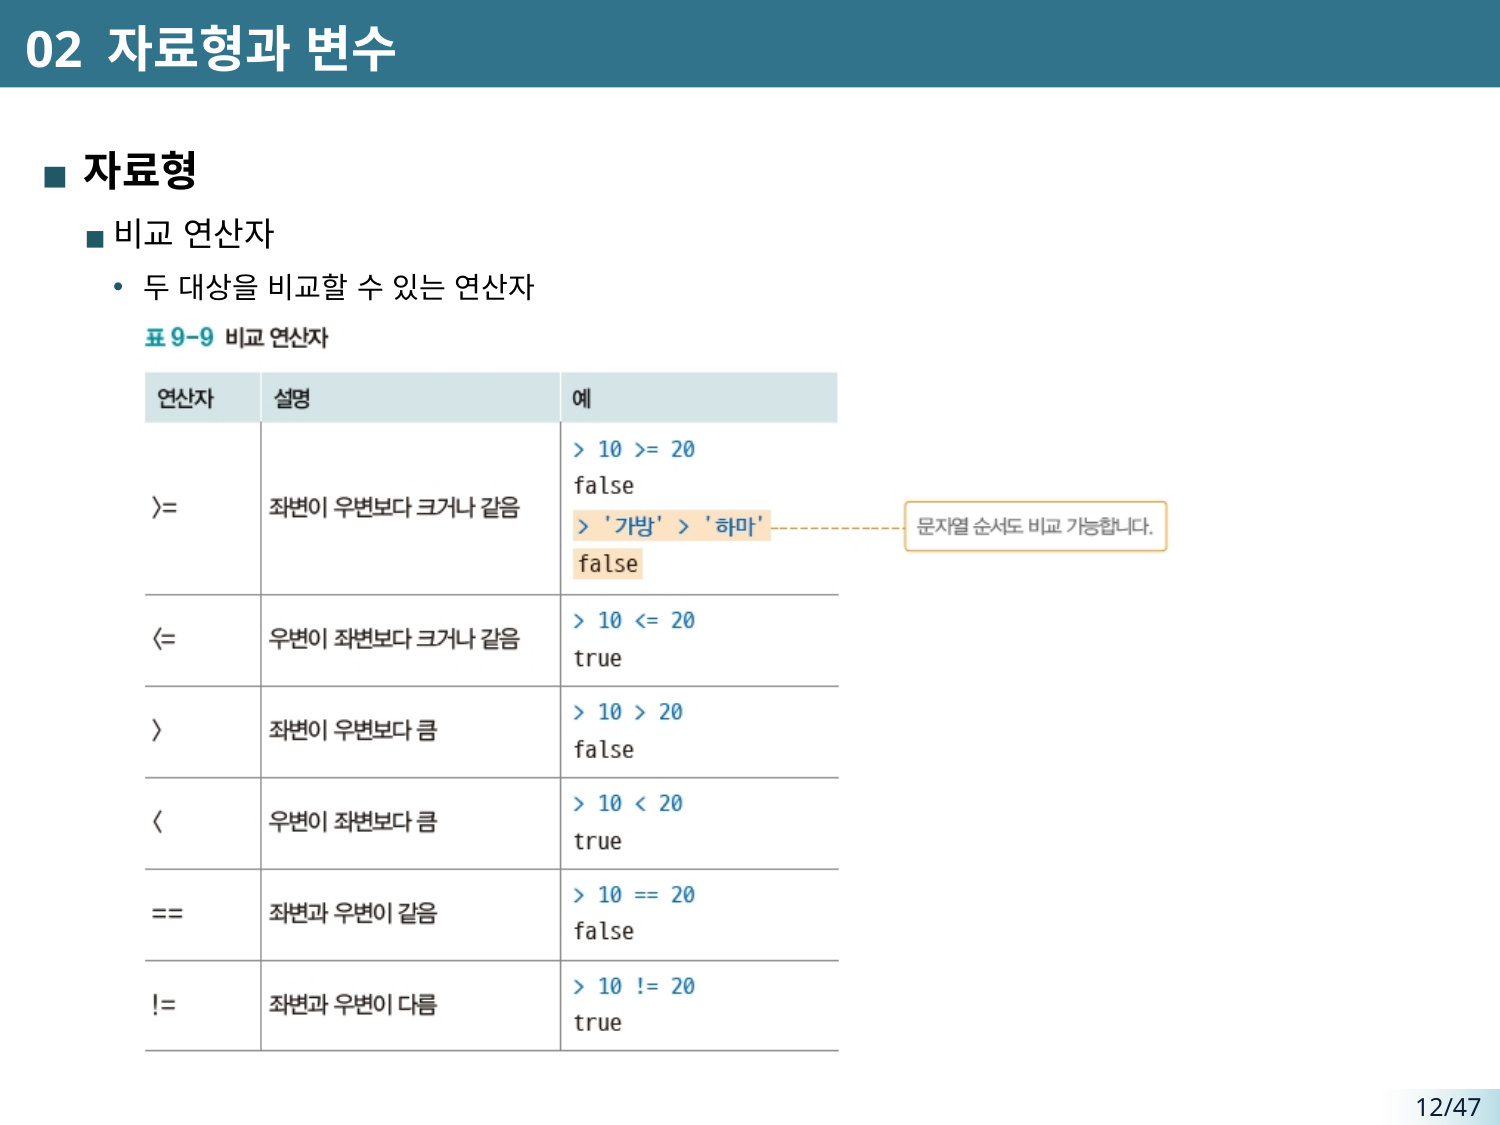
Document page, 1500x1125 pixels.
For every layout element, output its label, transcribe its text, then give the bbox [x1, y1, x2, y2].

picture [135, 314, 1180, 1059]
list 자료형 비교 연산자 두 대상을 비교할 수 있는 연산자 [10, 126, 1481, 1057]
title 02 자료형과 변수 [10, 8, 1288, 87]
